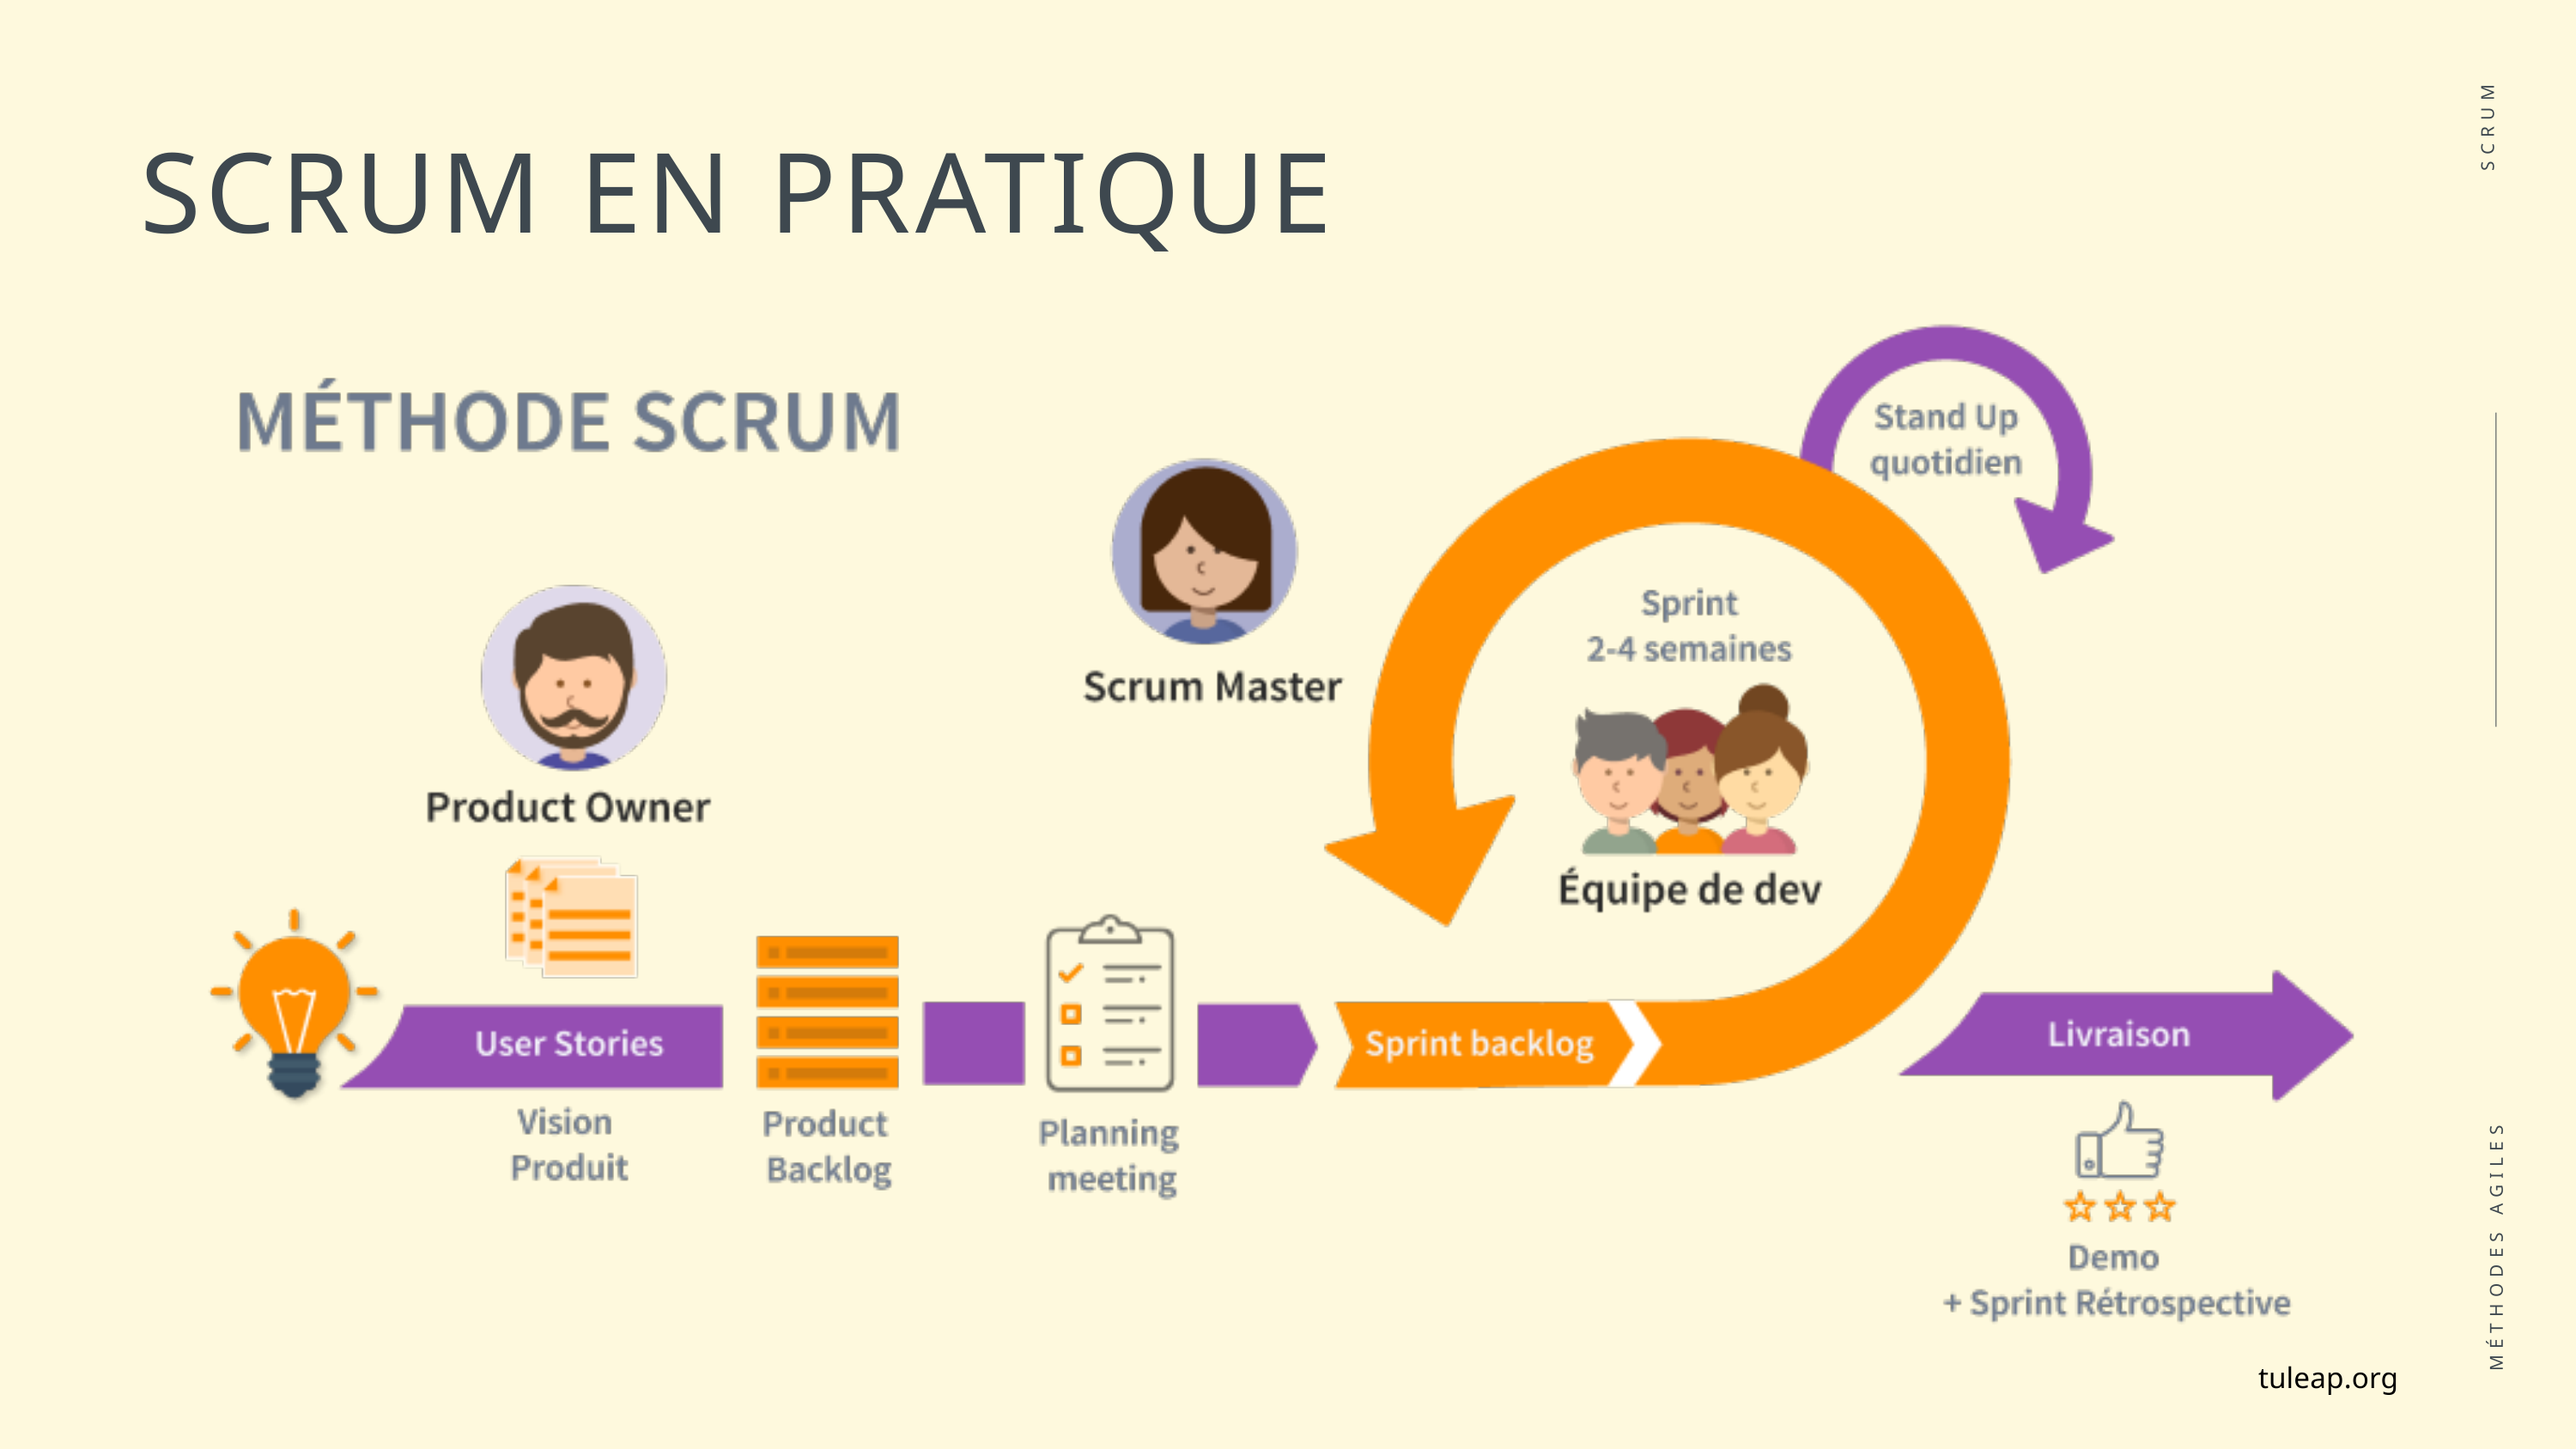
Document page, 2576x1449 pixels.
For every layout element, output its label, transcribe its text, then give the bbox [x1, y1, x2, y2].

text_box SCRUM EN PRATIQUE [140, 132, 2391, 256]
text_box tuleap.org [2258, 1348, 2415, 1394]
text_box MÉTHODES AGILES [2486, 797, 2506, 1372]
text_box SCRUM [2476, 85, 2498, 617]
picture [161, 301, 2391, 1356]
